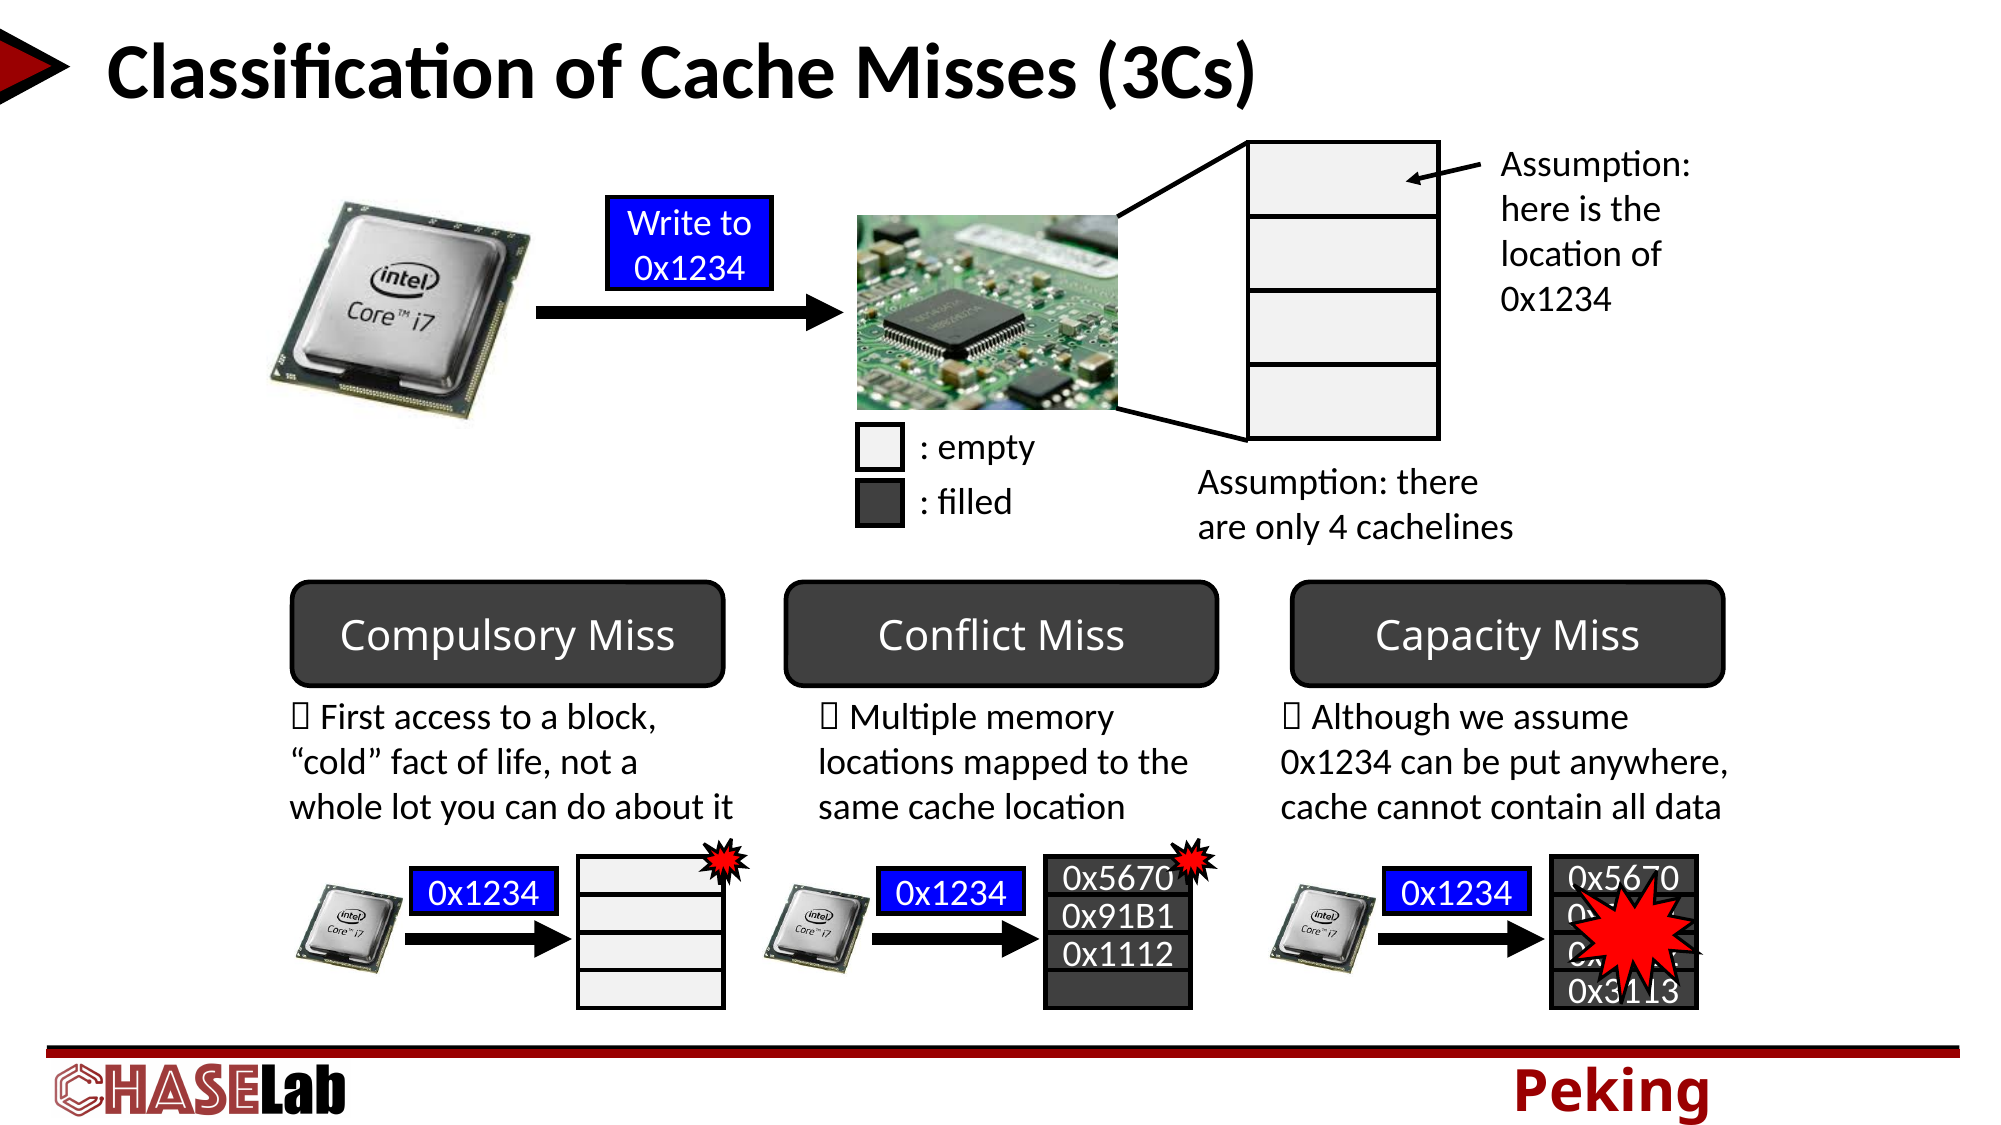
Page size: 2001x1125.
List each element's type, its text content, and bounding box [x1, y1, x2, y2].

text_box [1265, 581, 1750, 837]
picture [51, 1058, 351, 1118]
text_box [785, 581, 1235, 837]
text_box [1117, 142, 1247, 217]
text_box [1405, 164, 1481, 182]
text_box Assumption: there are only 4 cachelines [1182, 449, 1545, 555]
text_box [1247, 142, 1439, 439]
picture [857, 215, 1118, 410]
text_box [759, 856, 1191, 1009]
text_box Write to 0x1234 [607, 196, 773, 290]
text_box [857, 414, 1052, 530]
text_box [292, 856, 724, 1009]
title Classification of Cache Misses (3Cs) [92, 22, 1955, 132]
text_box [1170, 838, 1217, 884]
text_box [1116, 408, 1249, 441]
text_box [1265, 856, 1697, 1009]
text_box Assumption: here is the location of 0x1234 [1485, 131, 1746, 327]
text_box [274, 581, 755, 837]
text_box [702, 838, 749, 884]
picture [260, 196, 536, 429]
